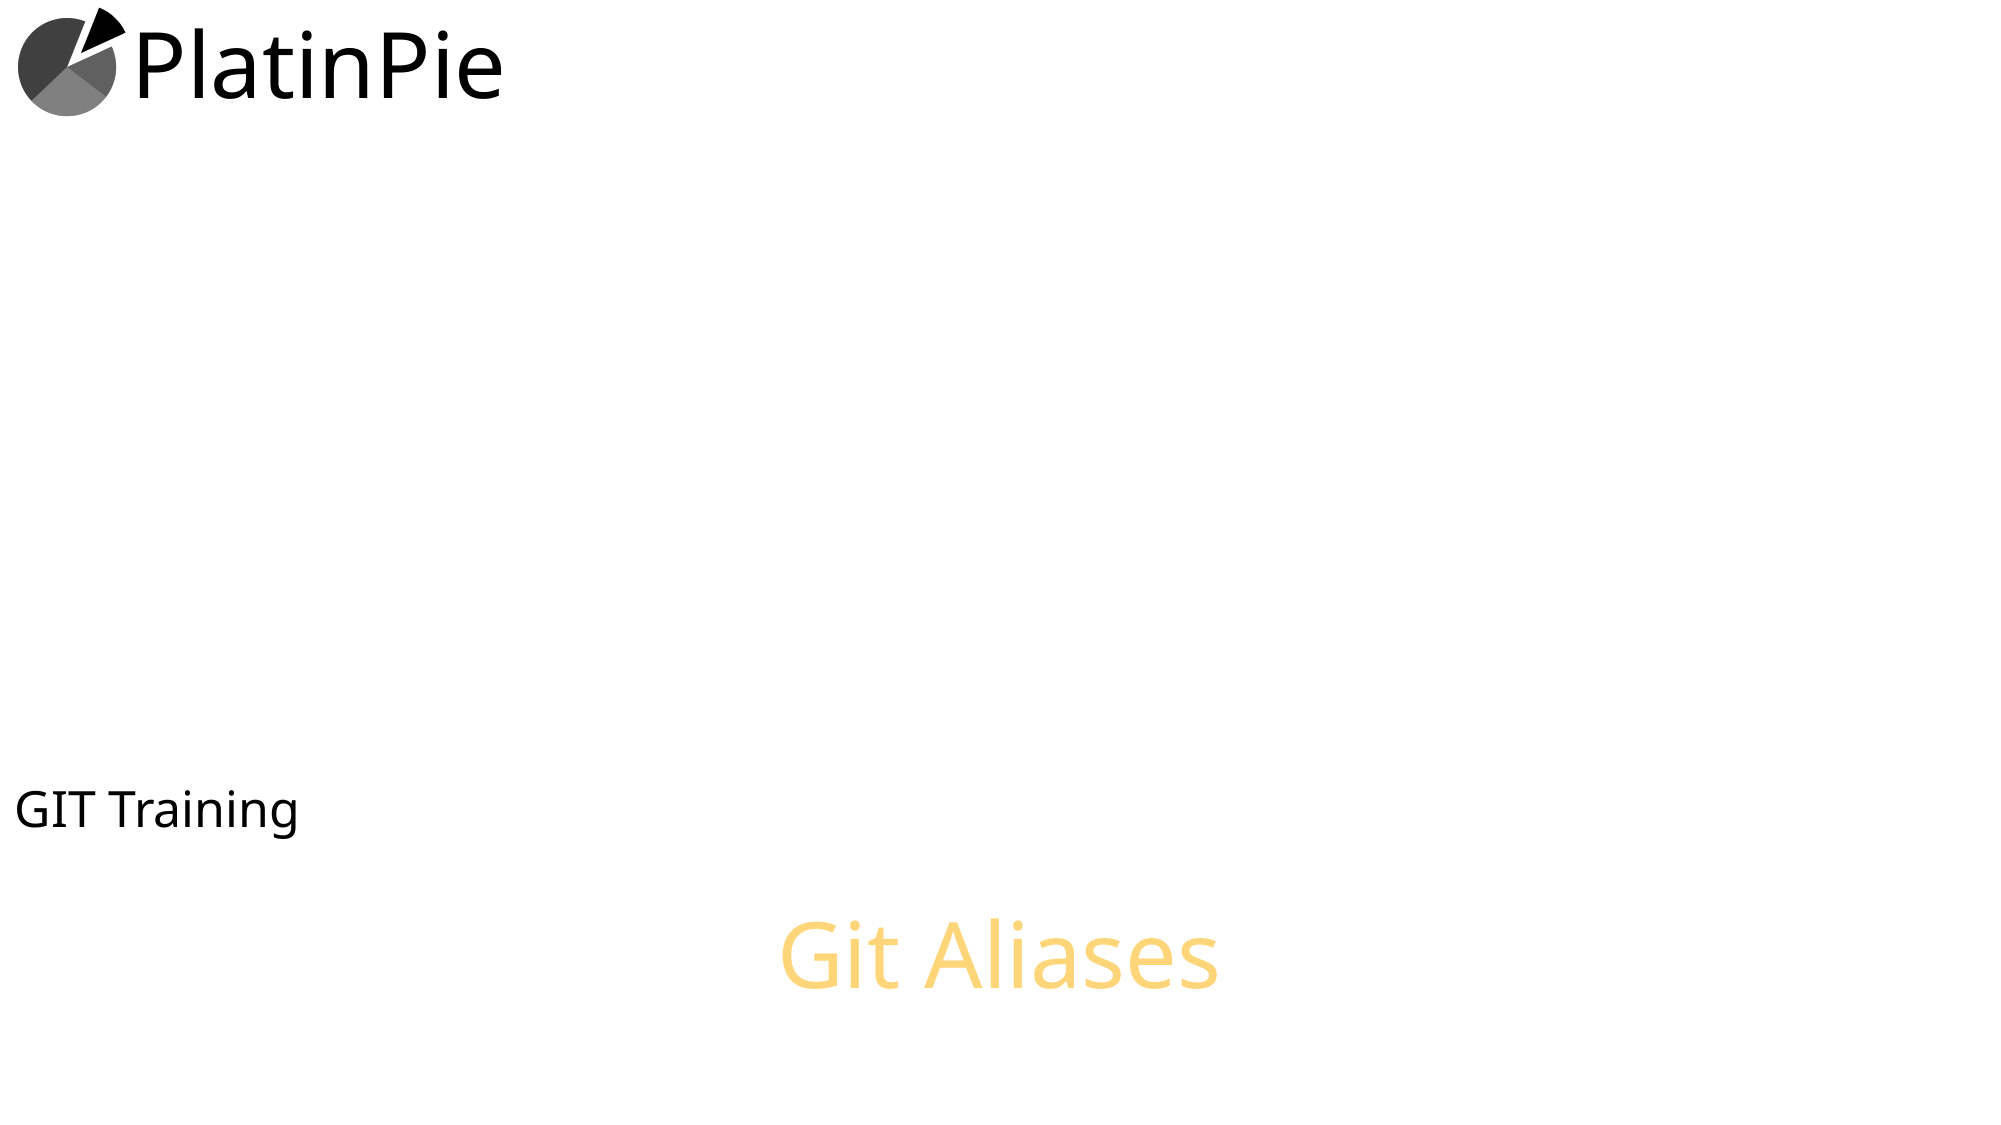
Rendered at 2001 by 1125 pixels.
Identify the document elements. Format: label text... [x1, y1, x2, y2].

picture [0, 0, 135, 135]
text_box PlatinPie GIT Training Git Aliases [0, 0, 2000, 1015]
